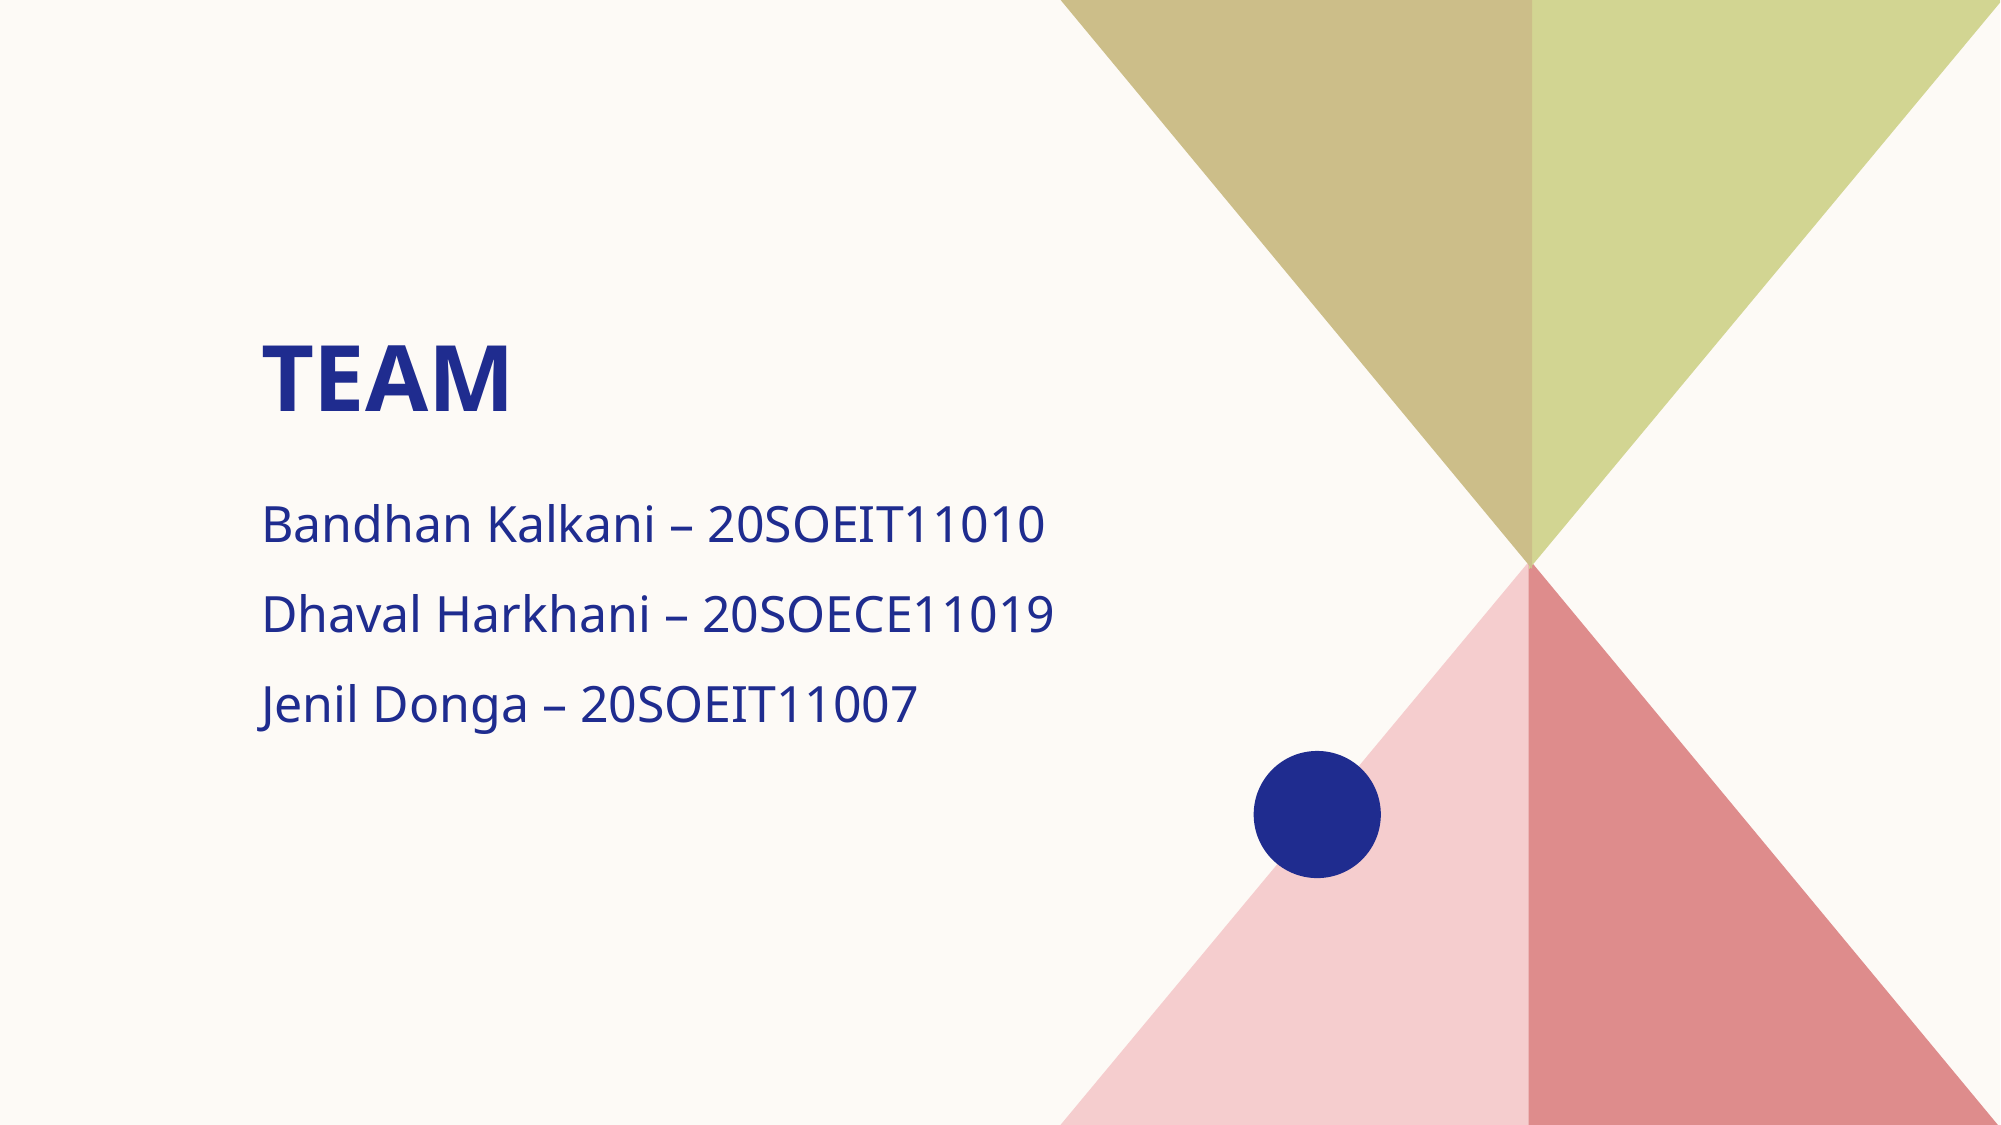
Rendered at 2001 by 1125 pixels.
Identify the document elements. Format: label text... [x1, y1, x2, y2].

list Bandhan Kalkani – 20SOEIT11010 Dhaval Harkhani – 20SOECE11019 Jenil Donga – 20SOEIT11007 [246, 454, 1180, 967]
title Team [246, 311, 1180, 438]
